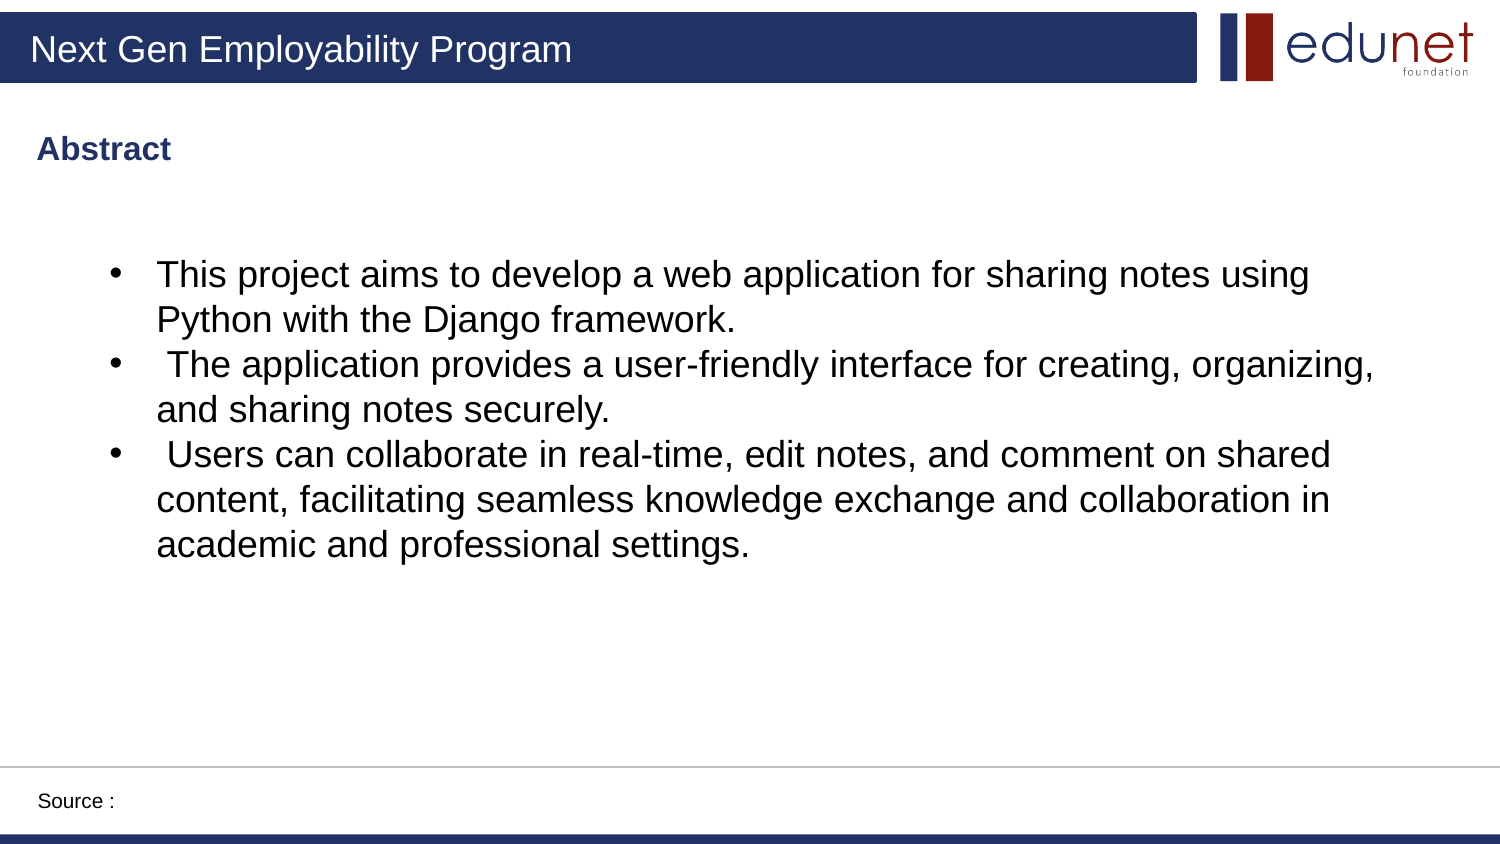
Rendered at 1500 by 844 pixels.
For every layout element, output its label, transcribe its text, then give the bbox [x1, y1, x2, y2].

text_box Source : [22, 776, 139, 826]
picture [1279, 14, 1482, 83]
title Abstract [21, 111, 504, 165]
text_box This project aims to develop a web application for sharing notes using Python with the Django framework. The application provides a user-friendly interface for creating, organizing, and sharing notes securely. Users can collaborate in real-time, edit notes, and comment on shared content, facilitating seamless knowledge exchange and collaboration in academic and professional settings. [94, 242, 1406, 573]
